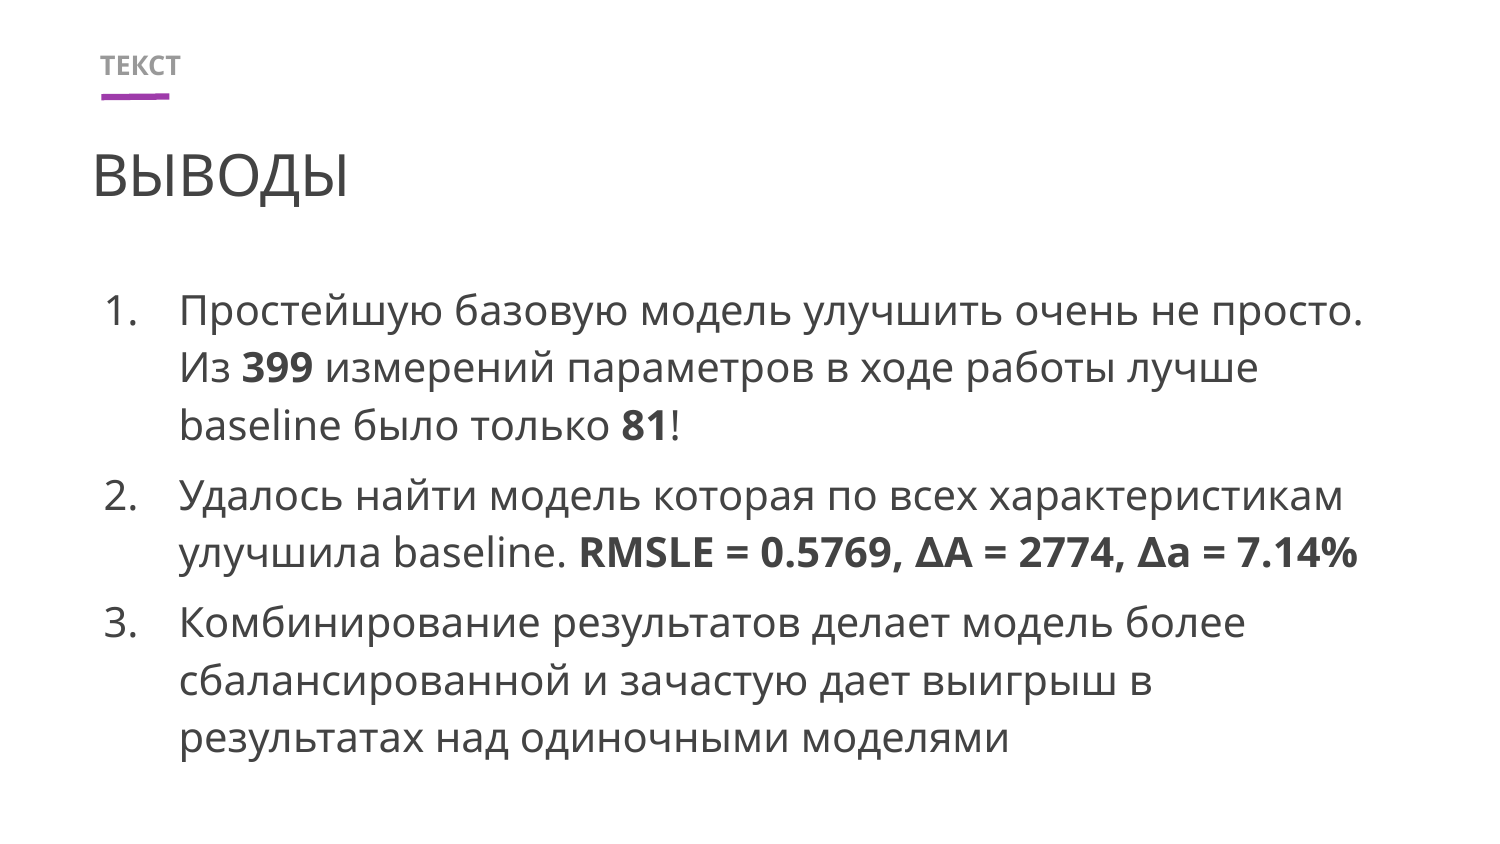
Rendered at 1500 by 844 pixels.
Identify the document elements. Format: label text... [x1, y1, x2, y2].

title ВЫВОДЫ [75, 123, 1378, 217]
list Простейшую базовую модель улучшить очень не просто. Из 399 измерений параметров в ходе работы лучше baseline было только 81! Удалось найти модель которая по всех характеристикам улучшила baseline. RMSLE = 0.5769, ∆A = 2774, ∆a = 7.14% Комбинирование результатов делает модель более сбалансированной и зачастую дает выигрыш в результатах над одиночными моделями [88, 261, 1412, 776]
